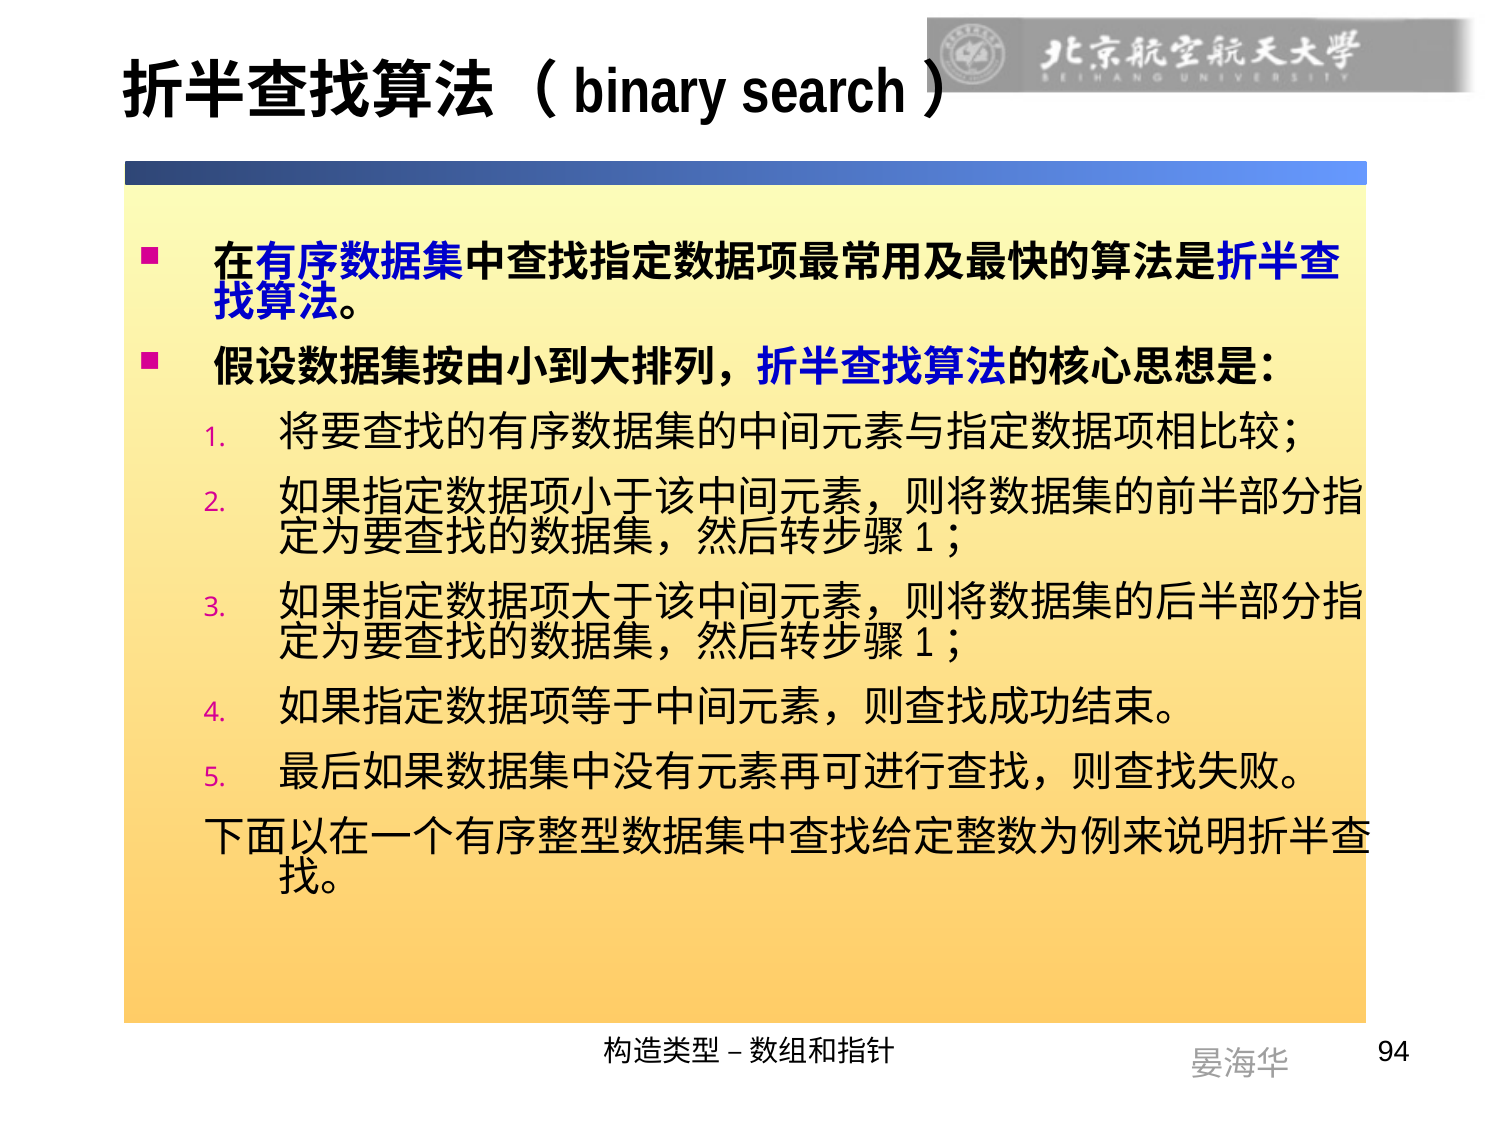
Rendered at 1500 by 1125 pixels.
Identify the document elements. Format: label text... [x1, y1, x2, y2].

list 在有序数据集中查找指定数据项最常用及最快的算法是折半查找算法。 假设数据集按由小到大排列，折半查找算法的核心思想是： 将要查找的有序数据集的中间元素与指定数据项相比较； 如果指定数据项小于该中间元素，则将数据集的前半部分指定为要查找的数据集，然后转步骤1； 如果指定数据项大于该中间元素，则将数据集的后半部分指定为要查找的数据集，然后转步骤1； 如果指定数据项等于中间元素，则查找成功结束。 最后如果数据集中没有元素再可进行查找，则查找失败。 下面以在一个有序整型数据集中查找给定整数为例来说明折半查找。 [123, 237, 1388, 986]
slide_number 94 [1074, 1024, 1426, 1103]
title 折半查找算法（binary search） [105, 25, 1450, 164]
picture [927, 0, 1500, 102]
footer 构造类型 – 数组和指针 [512, 1024, 988, 1103]
